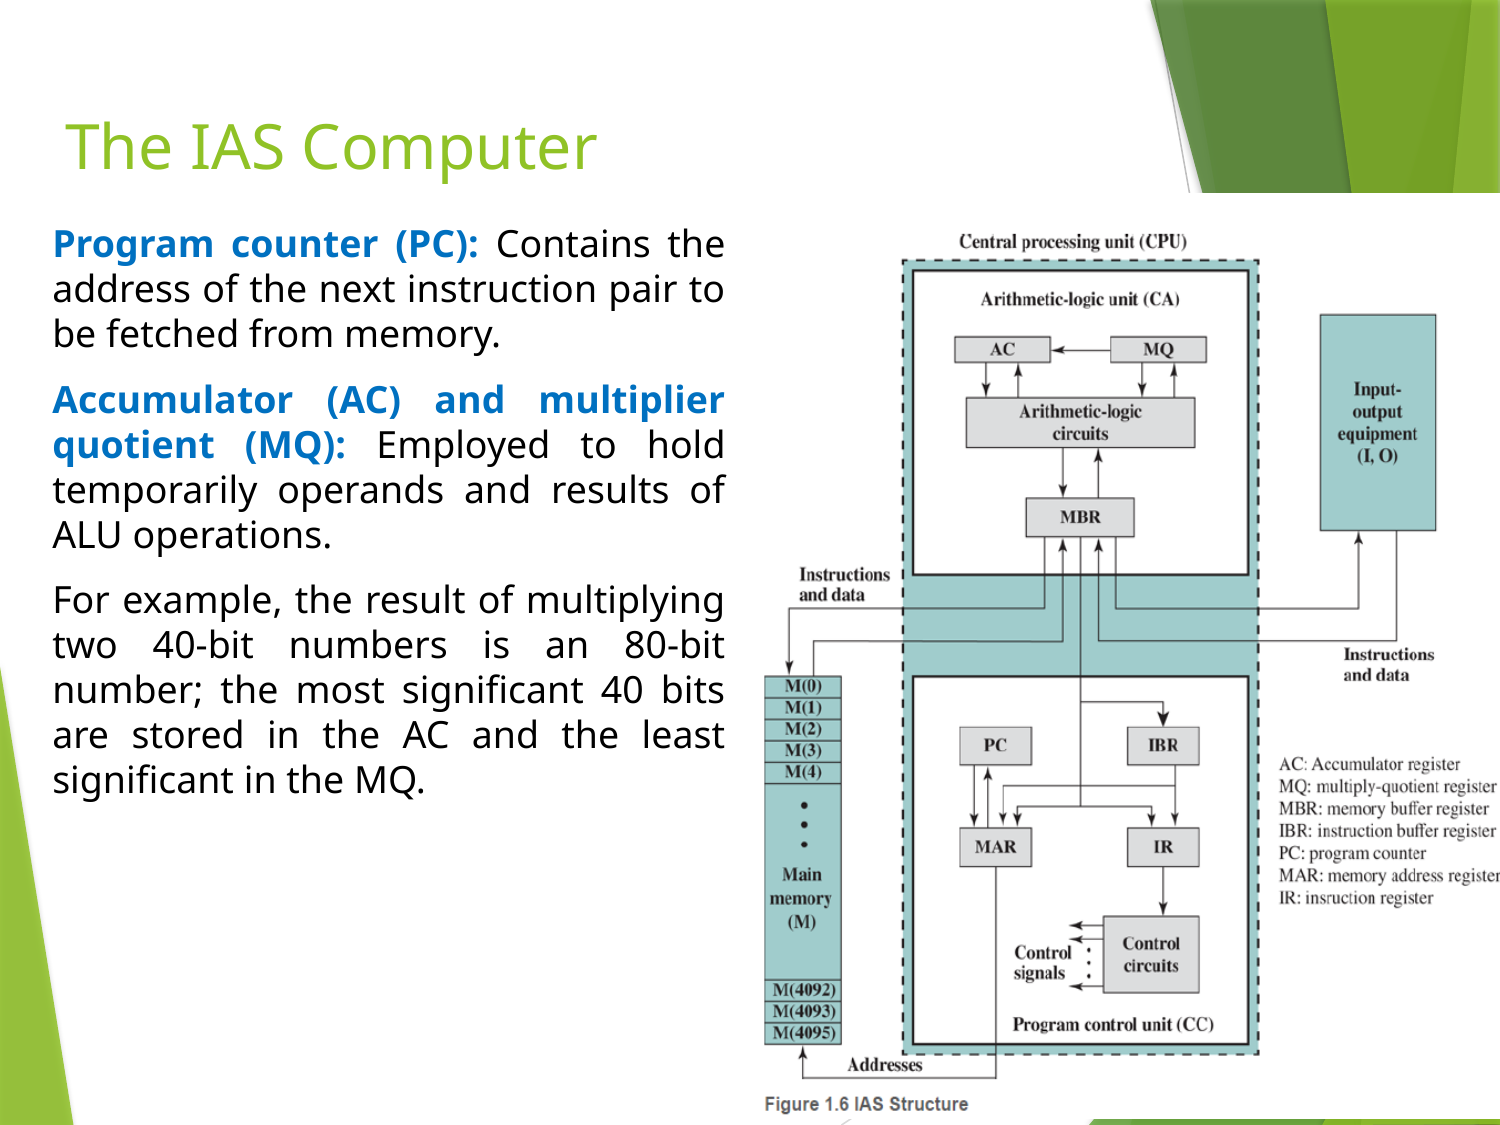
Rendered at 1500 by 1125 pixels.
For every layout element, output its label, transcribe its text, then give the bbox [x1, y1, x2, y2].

title The IAS Computer [50, 99, 1278, 210]
picture [749, 192, 1500, 1120]
list Program counter (PC): Contains the address of the next instruction pair to be fetched from memory. Accumulator (AC) and multiplier quotient (MQ): Employed to hold temporarily operands and results of ALU operations. For example, the result of multiplying two 40-bit numbers is an 80-bit number; the most significant 40 bits are stored in the AC and the least significant in the MQ. [37, 212, 741, 850]
